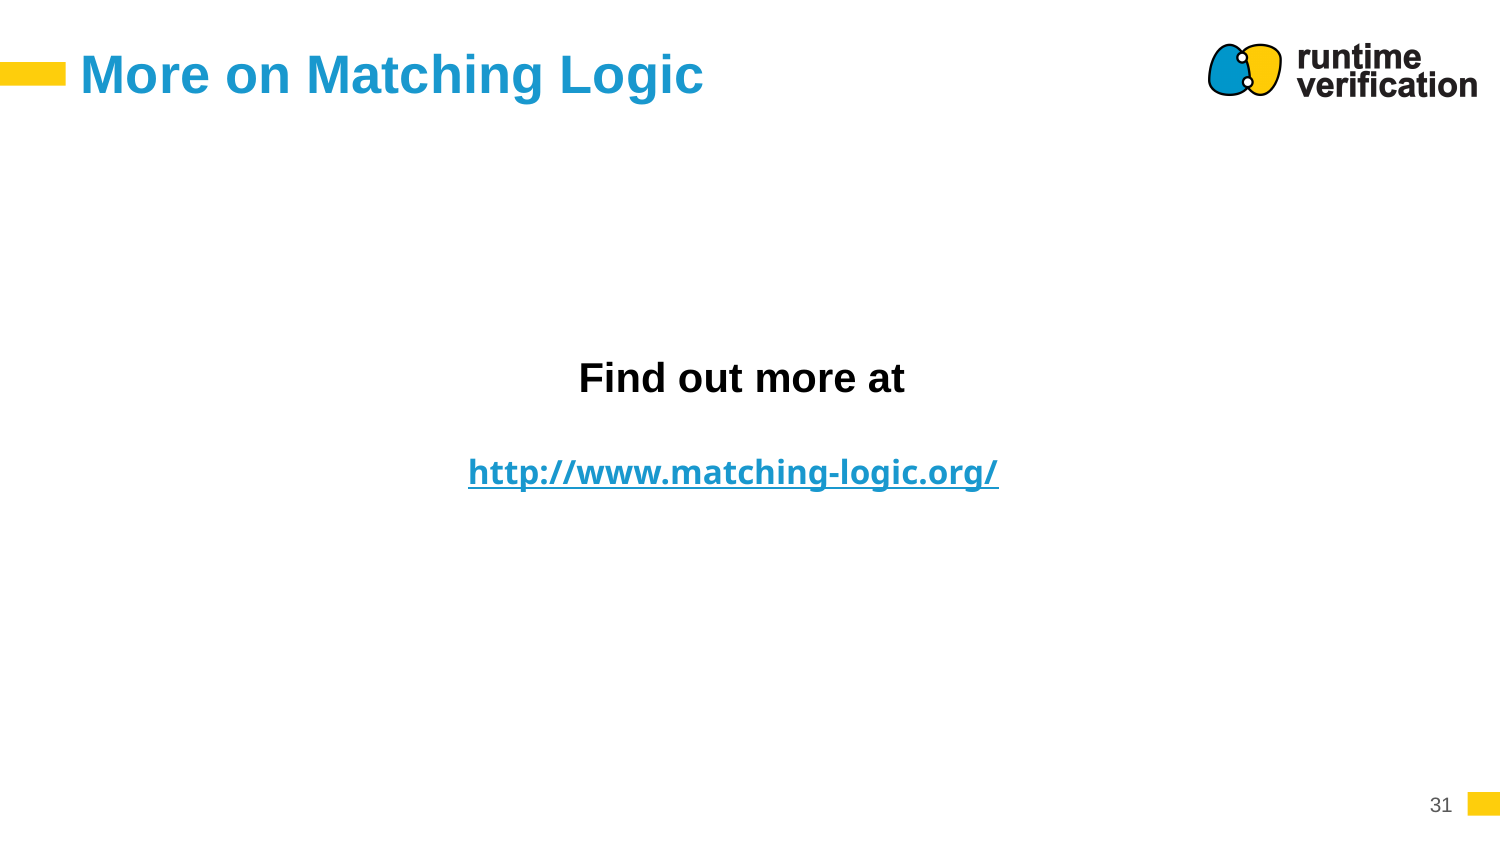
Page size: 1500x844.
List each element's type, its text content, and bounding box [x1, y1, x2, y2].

text_box [0, 62, 65, 86]
text_box More on Matching Logic [65, 32, 959, 116]
picture [1207, 38, 1480, 110]
text_box [1468, 792, 1500, 816]
text_box Find out more at http://www.matching-logic.org/ [114, 339, 1369, 508]
slide_number ‹#› [1409, 771, 1468, 837]
